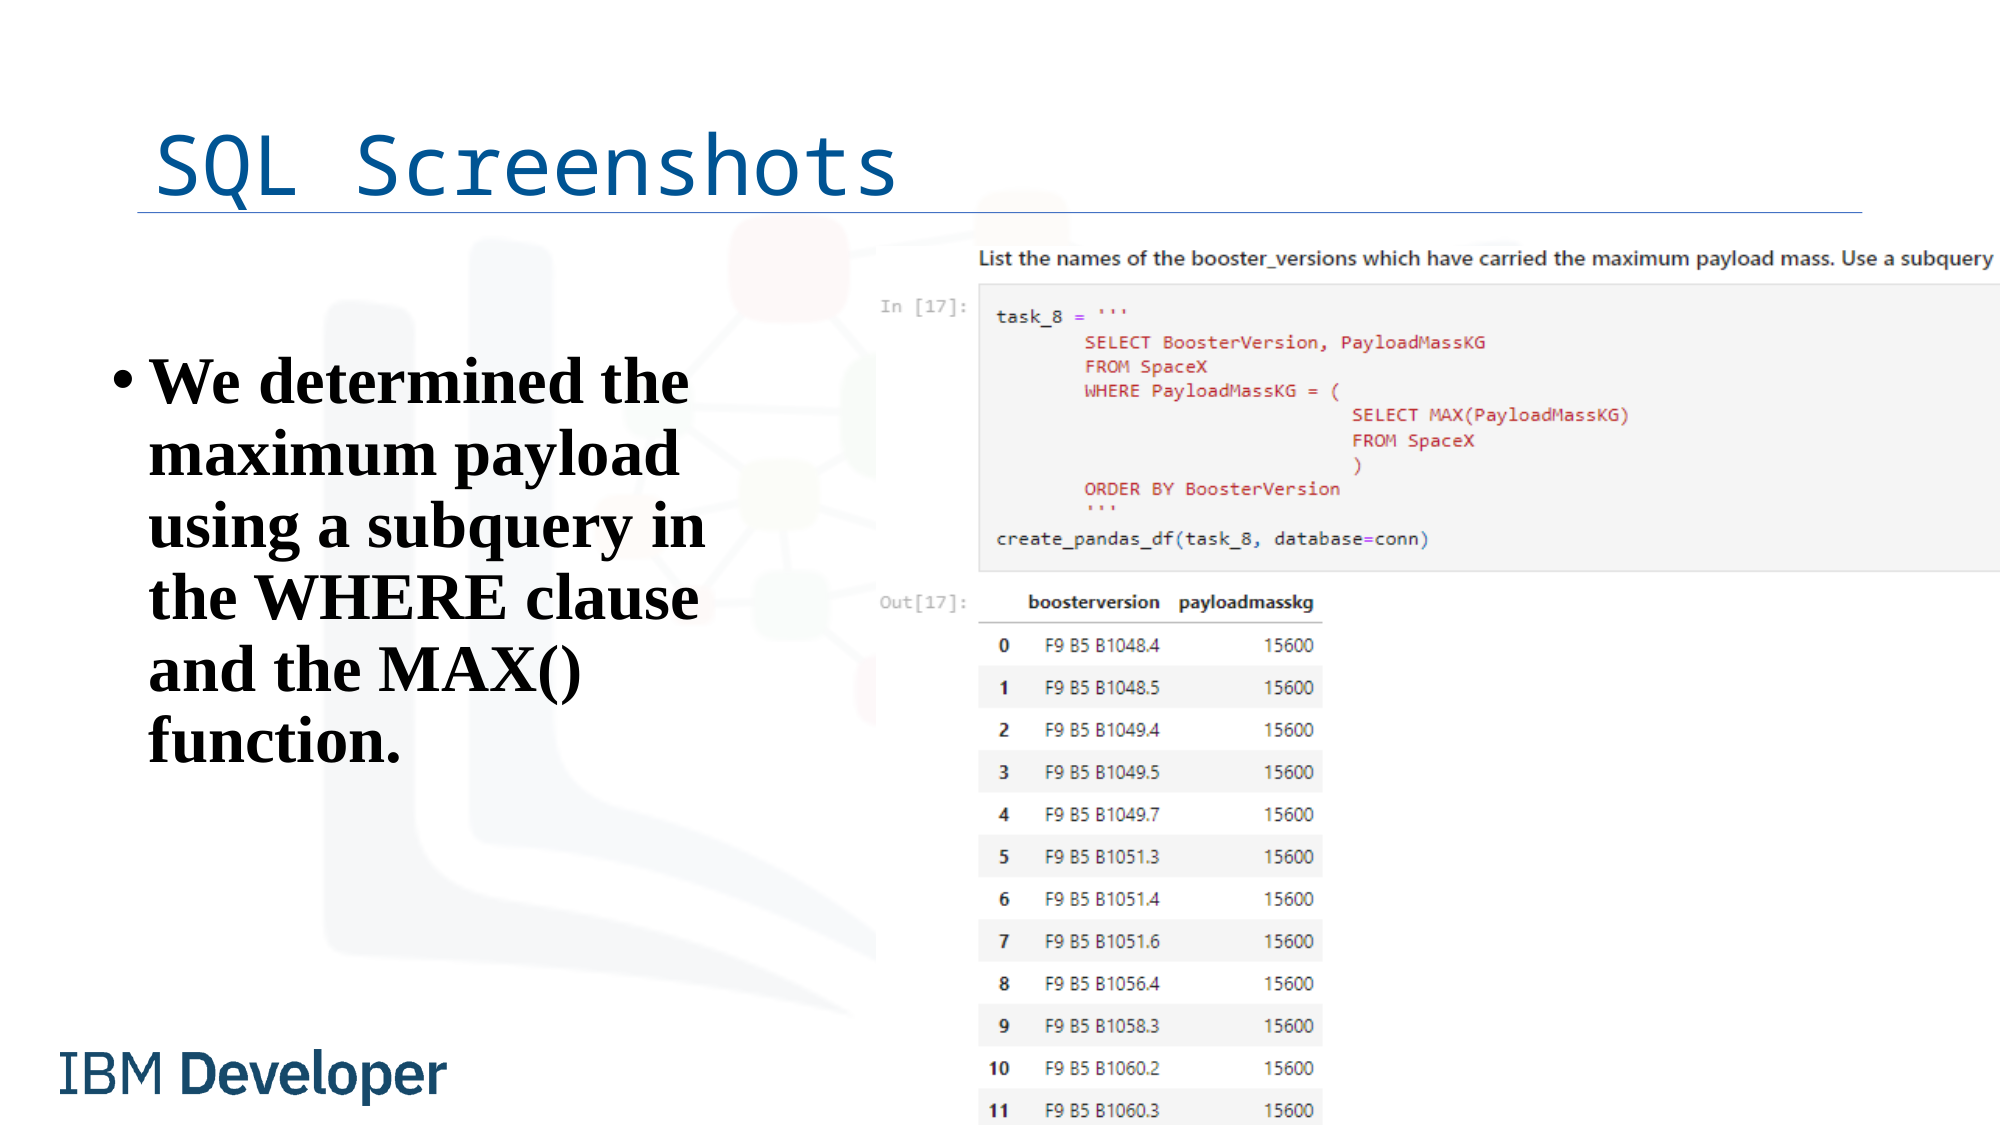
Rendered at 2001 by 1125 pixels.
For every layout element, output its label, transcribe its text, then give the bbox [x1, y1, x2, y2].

picture [55, 1045, 459, 1108]
picture [876, 246, 2000, 1125]
title SQL Screenshots [137, 59, 1863, 278]
list We determined the maximum payload using a subquery in the WHERE clause and the MAX() function. [96, 338, 817, 964]
